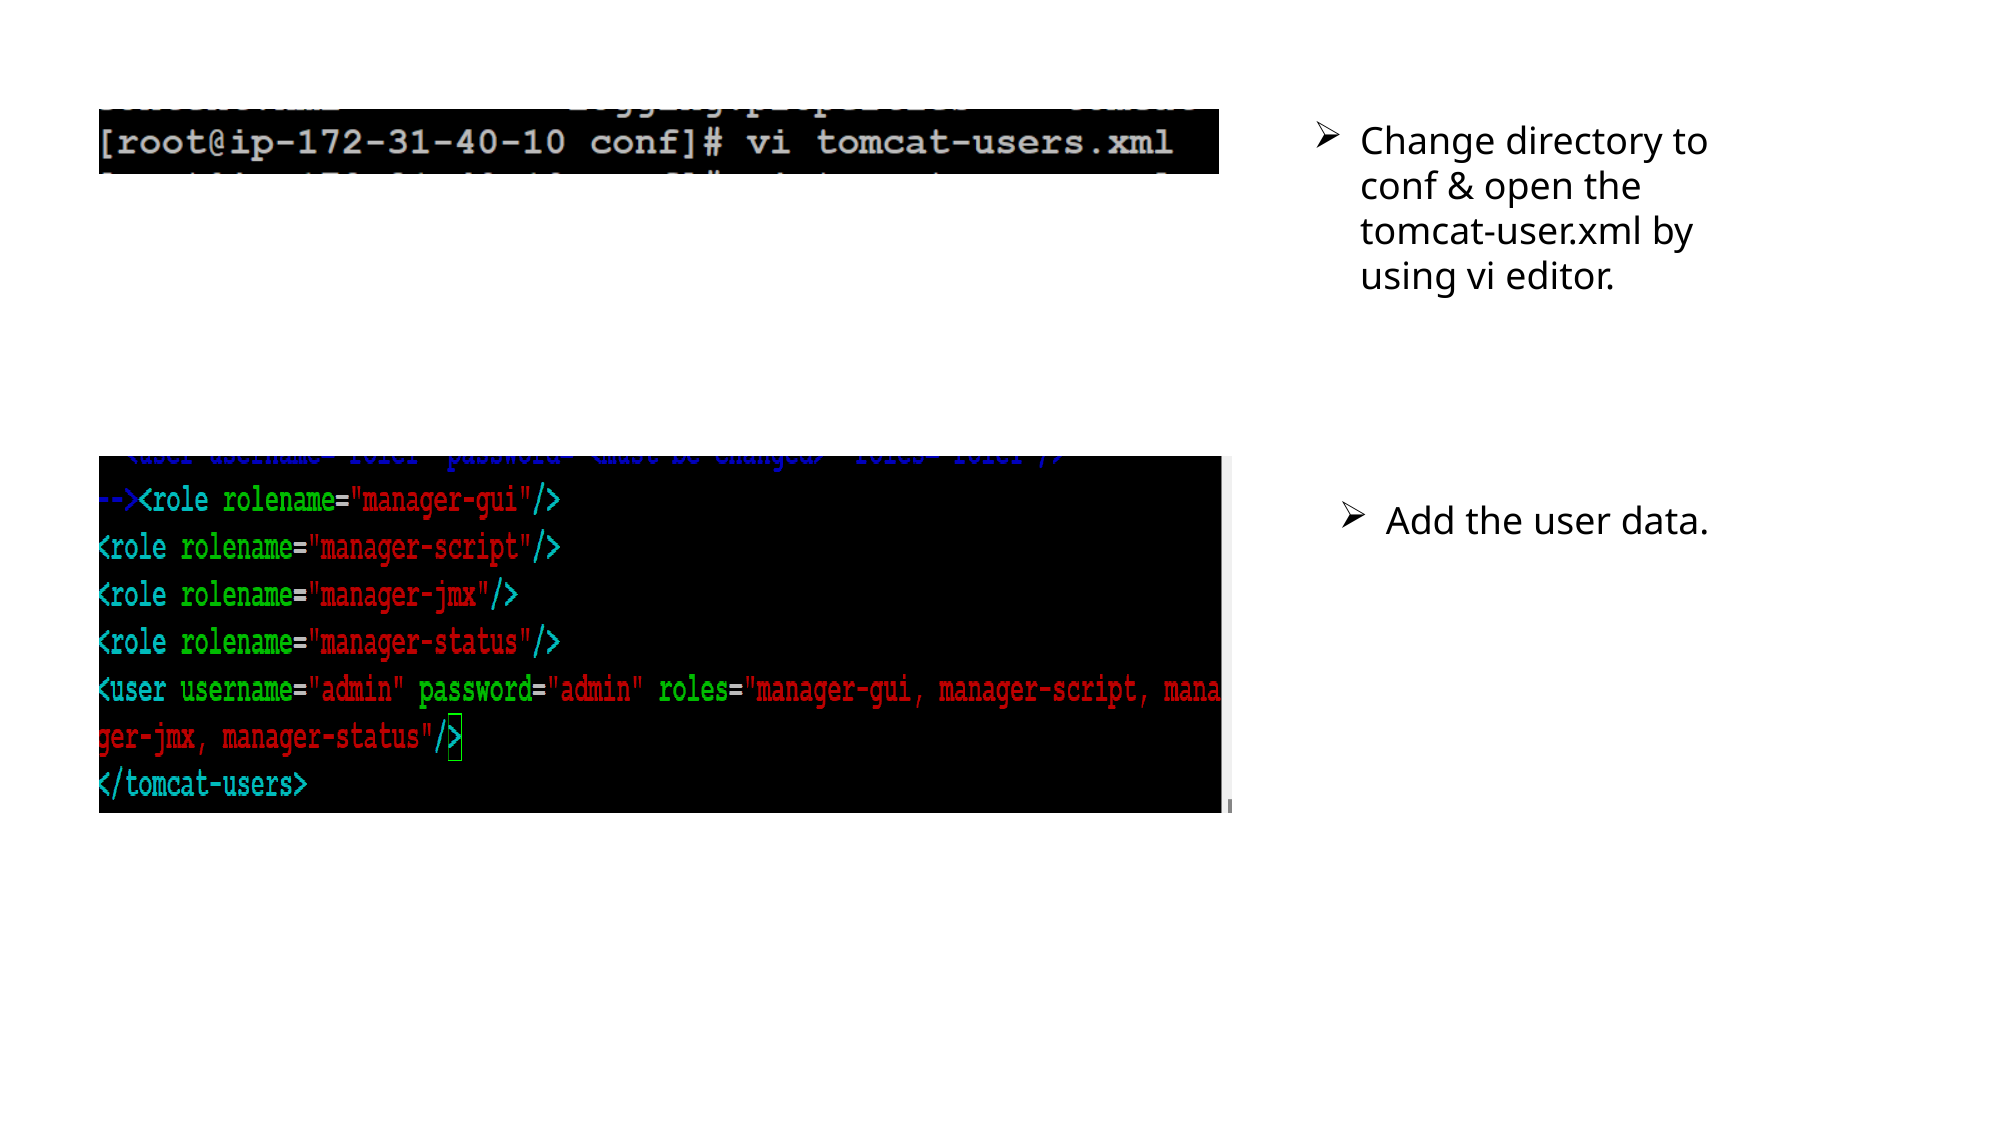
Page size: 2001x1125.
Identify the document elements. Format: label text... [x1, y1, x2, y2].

picture [99, 109, 1219, 174]
picture [99, 456, 1232, 813]
text_box Change directory to conf & open the tomcat-user.xml by using vi editor. [1298, 109, 1790, 305]
text_box Add the user data. [1324, 489, 1790, 550]
